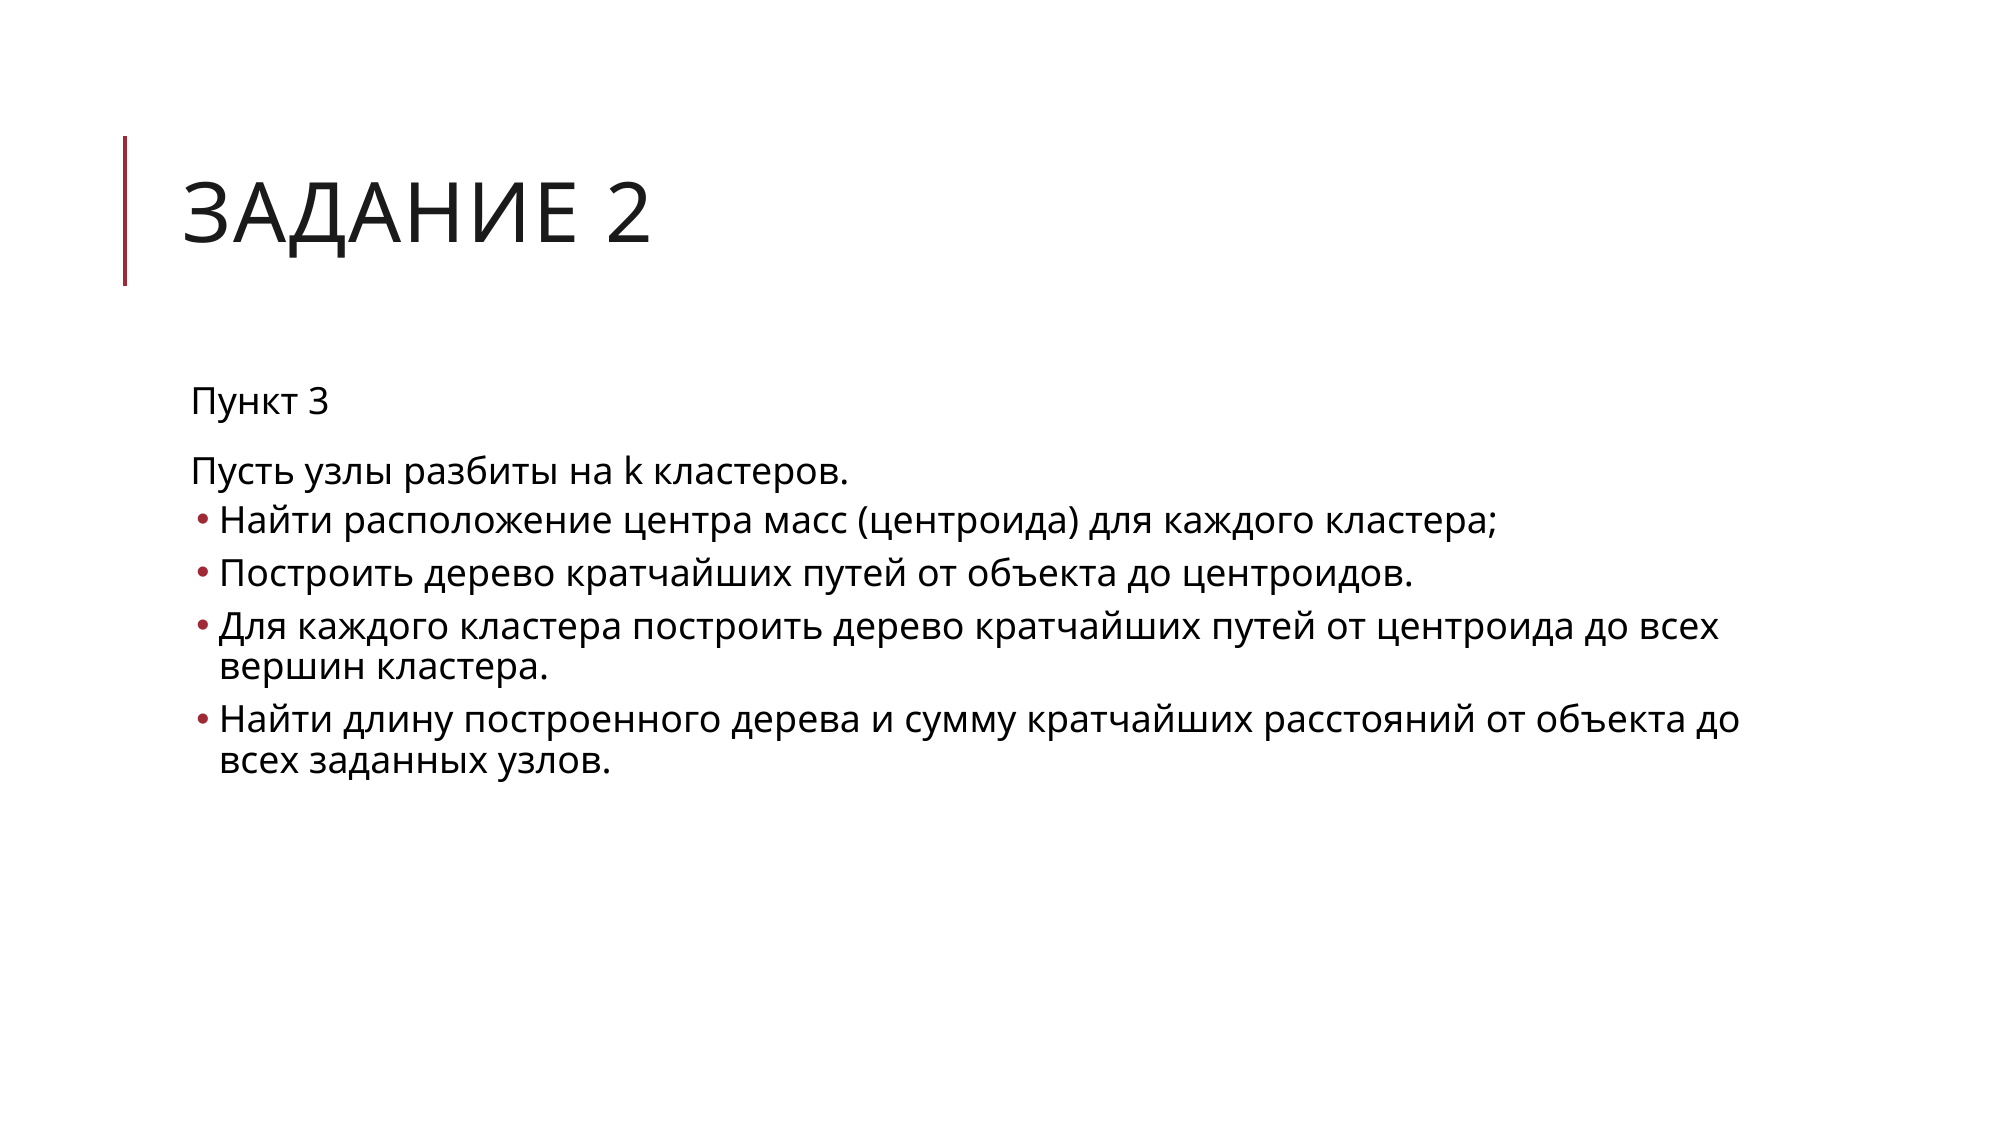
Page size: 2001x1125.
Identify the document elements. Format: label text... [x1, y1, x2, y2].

title Задание 2 [168, 96, 1763, 342]
list Пункт 3 Пусть узлы разбиты на k кластеров. Найти расположение центра масс (центроида) для каждого кластера; Построить дерево кратчайших путей от объекта до центроидов. Для каждого кластера построить дерево кратчайших путей от центроида до всех вершин кластера. Найти длину построенного дерева и сумму кратчайших расстояний от объекта до всех заданных узлов. [168, 375, 1763, 1035]
